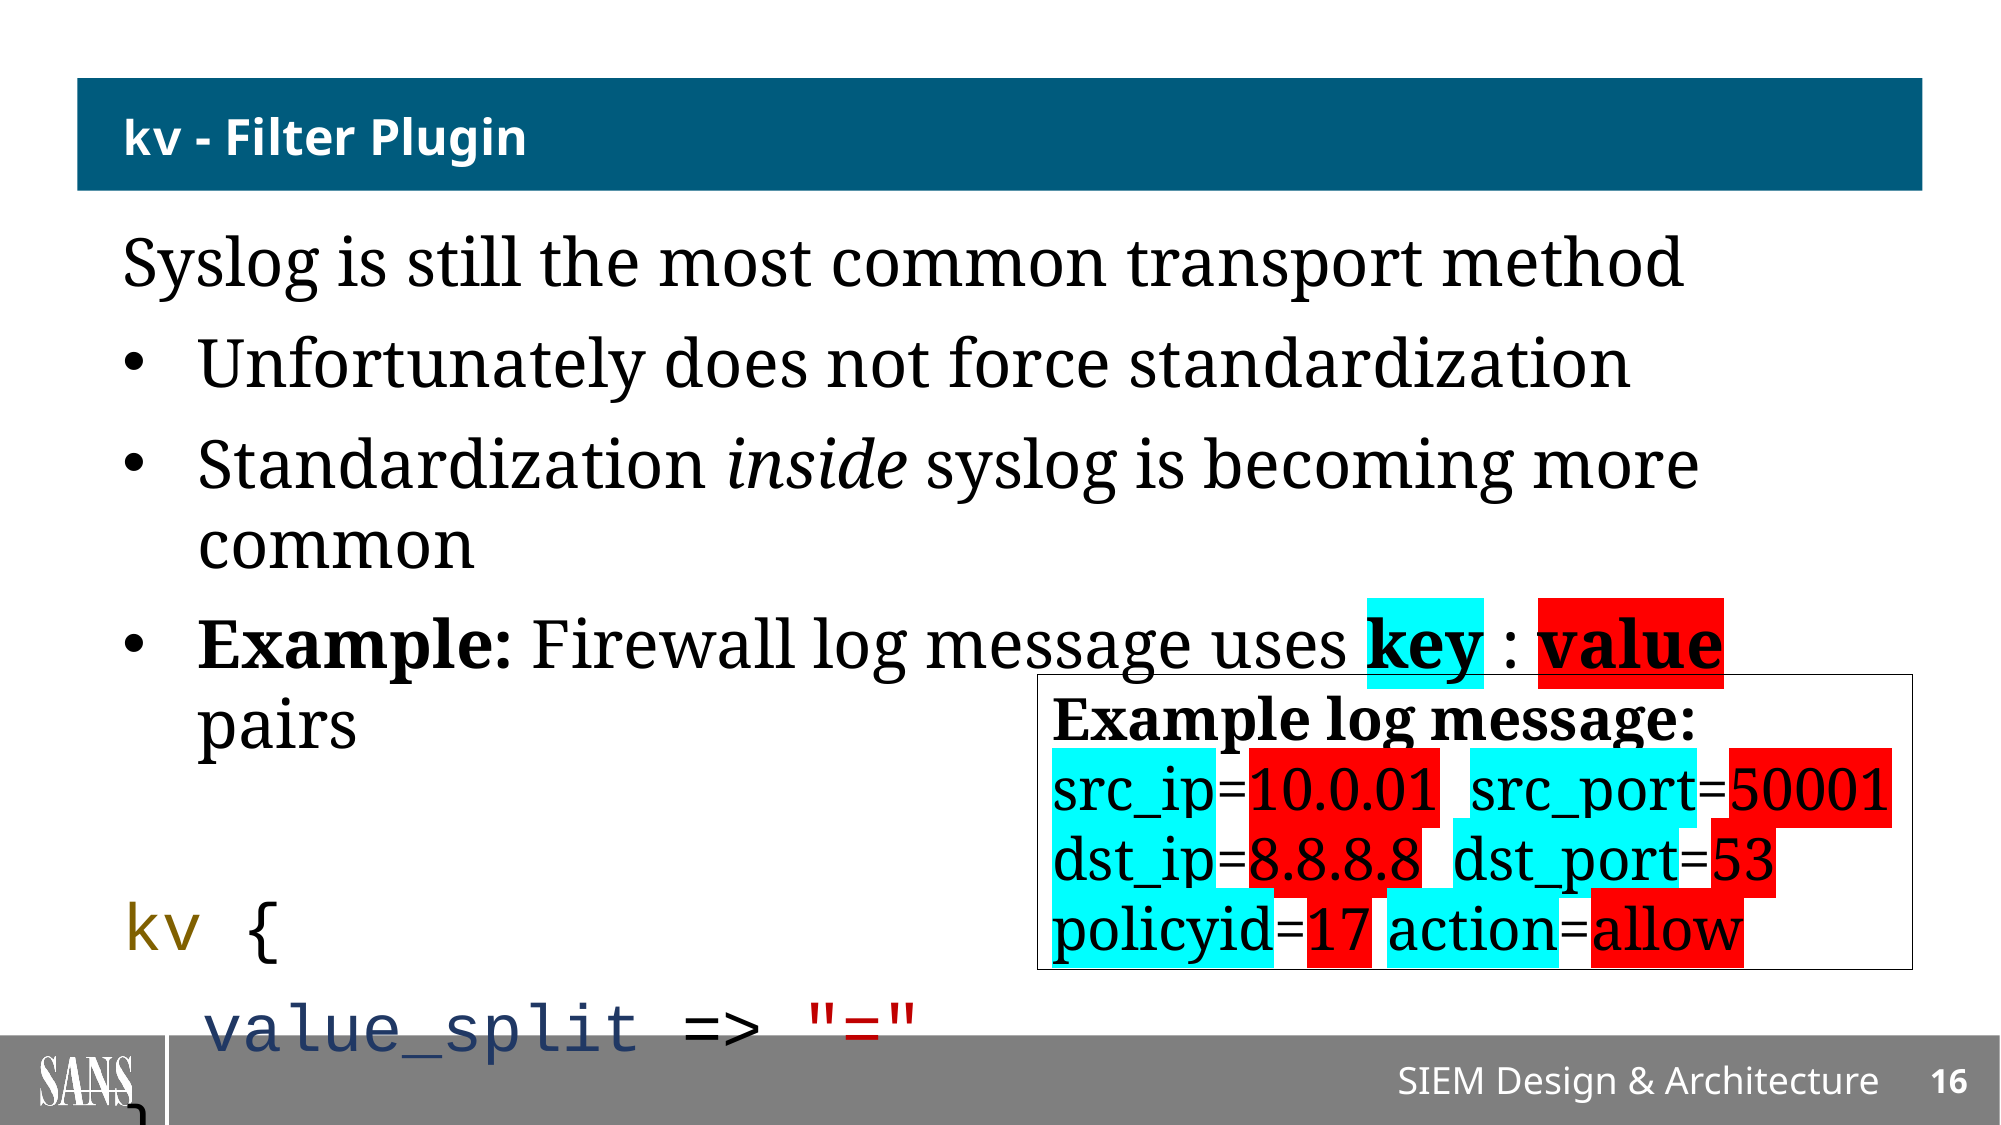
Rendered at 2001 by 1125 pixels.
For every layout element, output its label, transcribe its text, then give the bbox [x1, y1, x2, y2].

title kv - Filter Plugin [107, 78, 1893, 191]
list Syslog is still the most common transport method Unfortunately does not force standardization Standardization inside syslog is becoming more common Example: Firewall log message uses key : value pairs kv { value_split => "=" } [107, 212, 1893, 1013]
text_box Example log message: src_ip=10.0.01 src_port=50001 dst_ip=8.8.8.8 dst_port=53 policyid=17 action=allow [1037, 674, 1913, 970]
